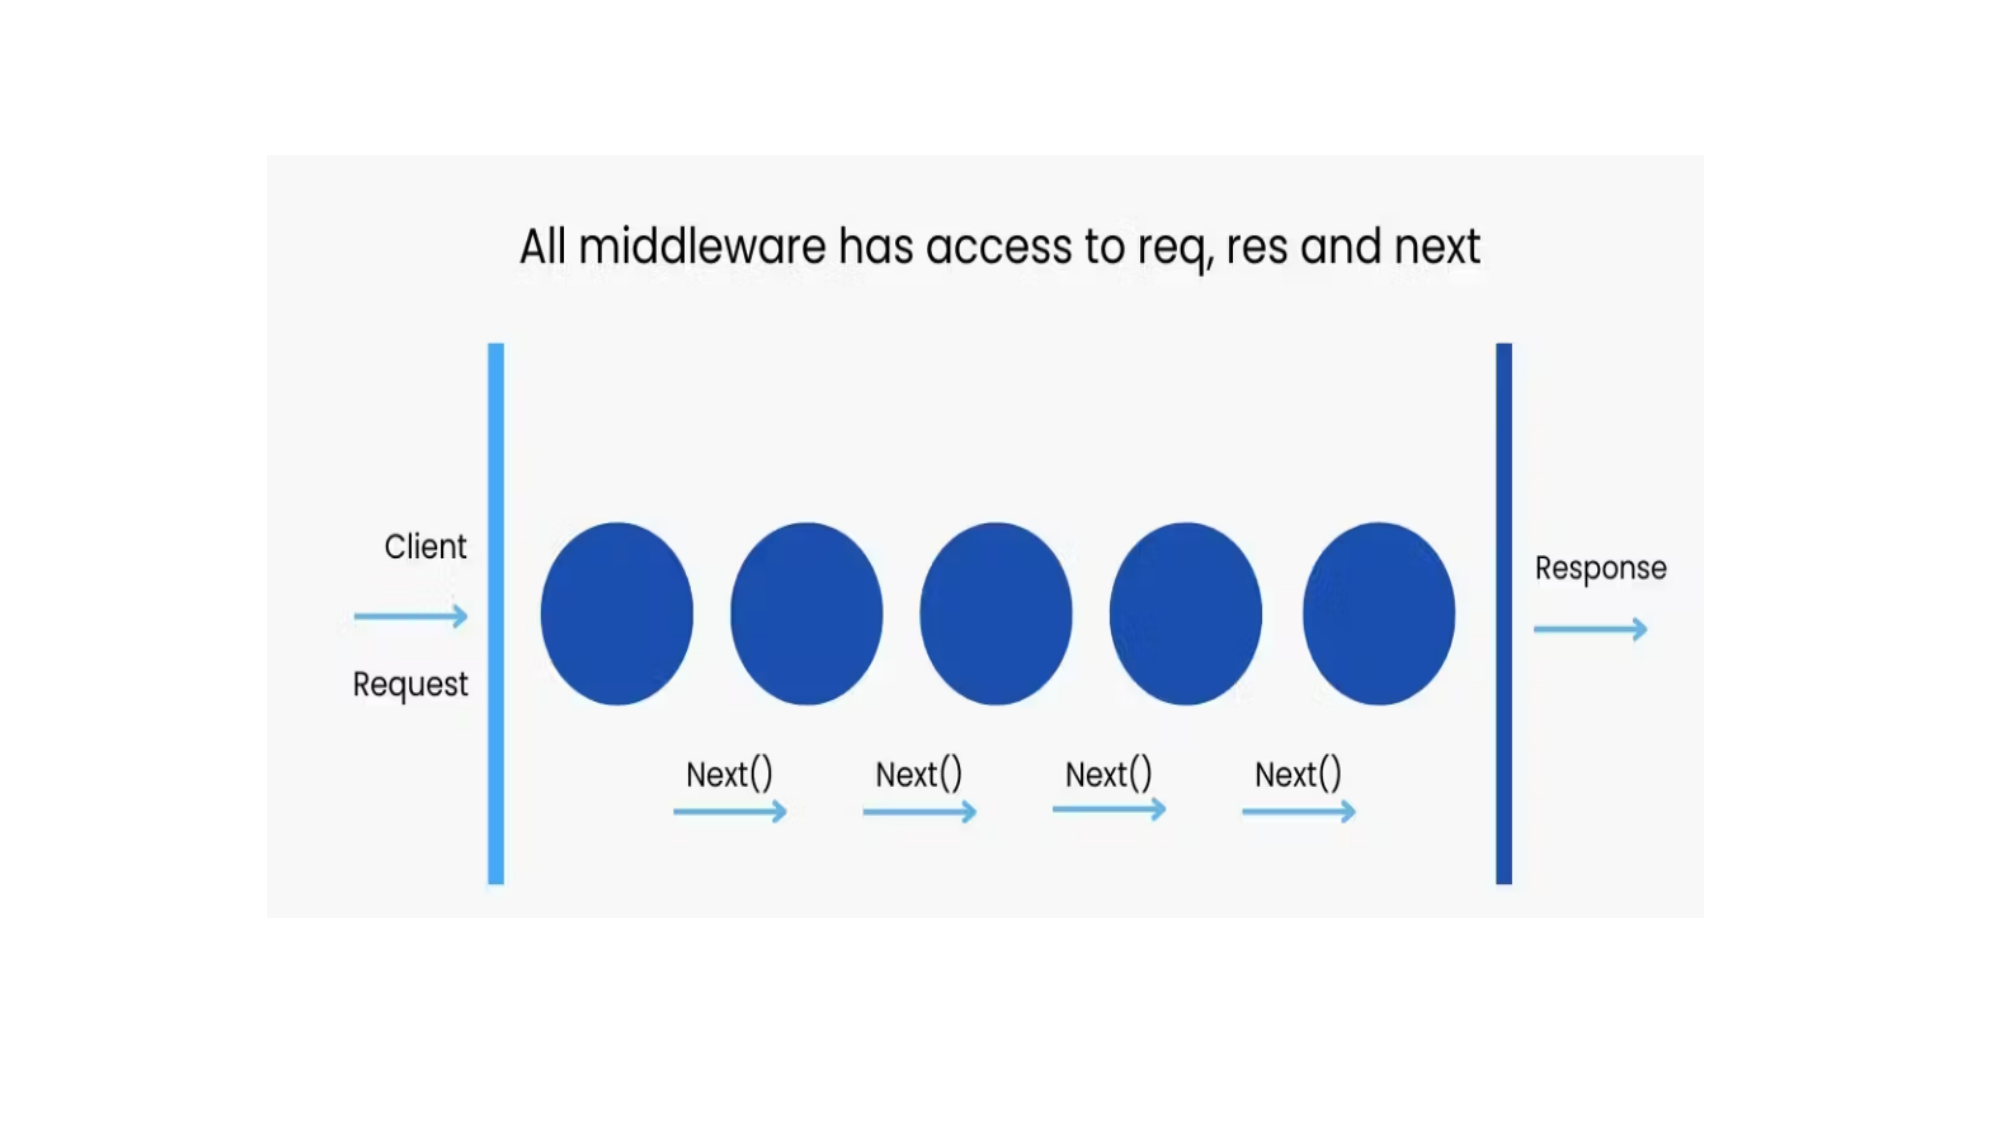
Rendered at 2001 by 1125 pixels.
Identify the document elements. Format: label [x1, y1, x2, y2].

list [267, 155, 1704, 918]
